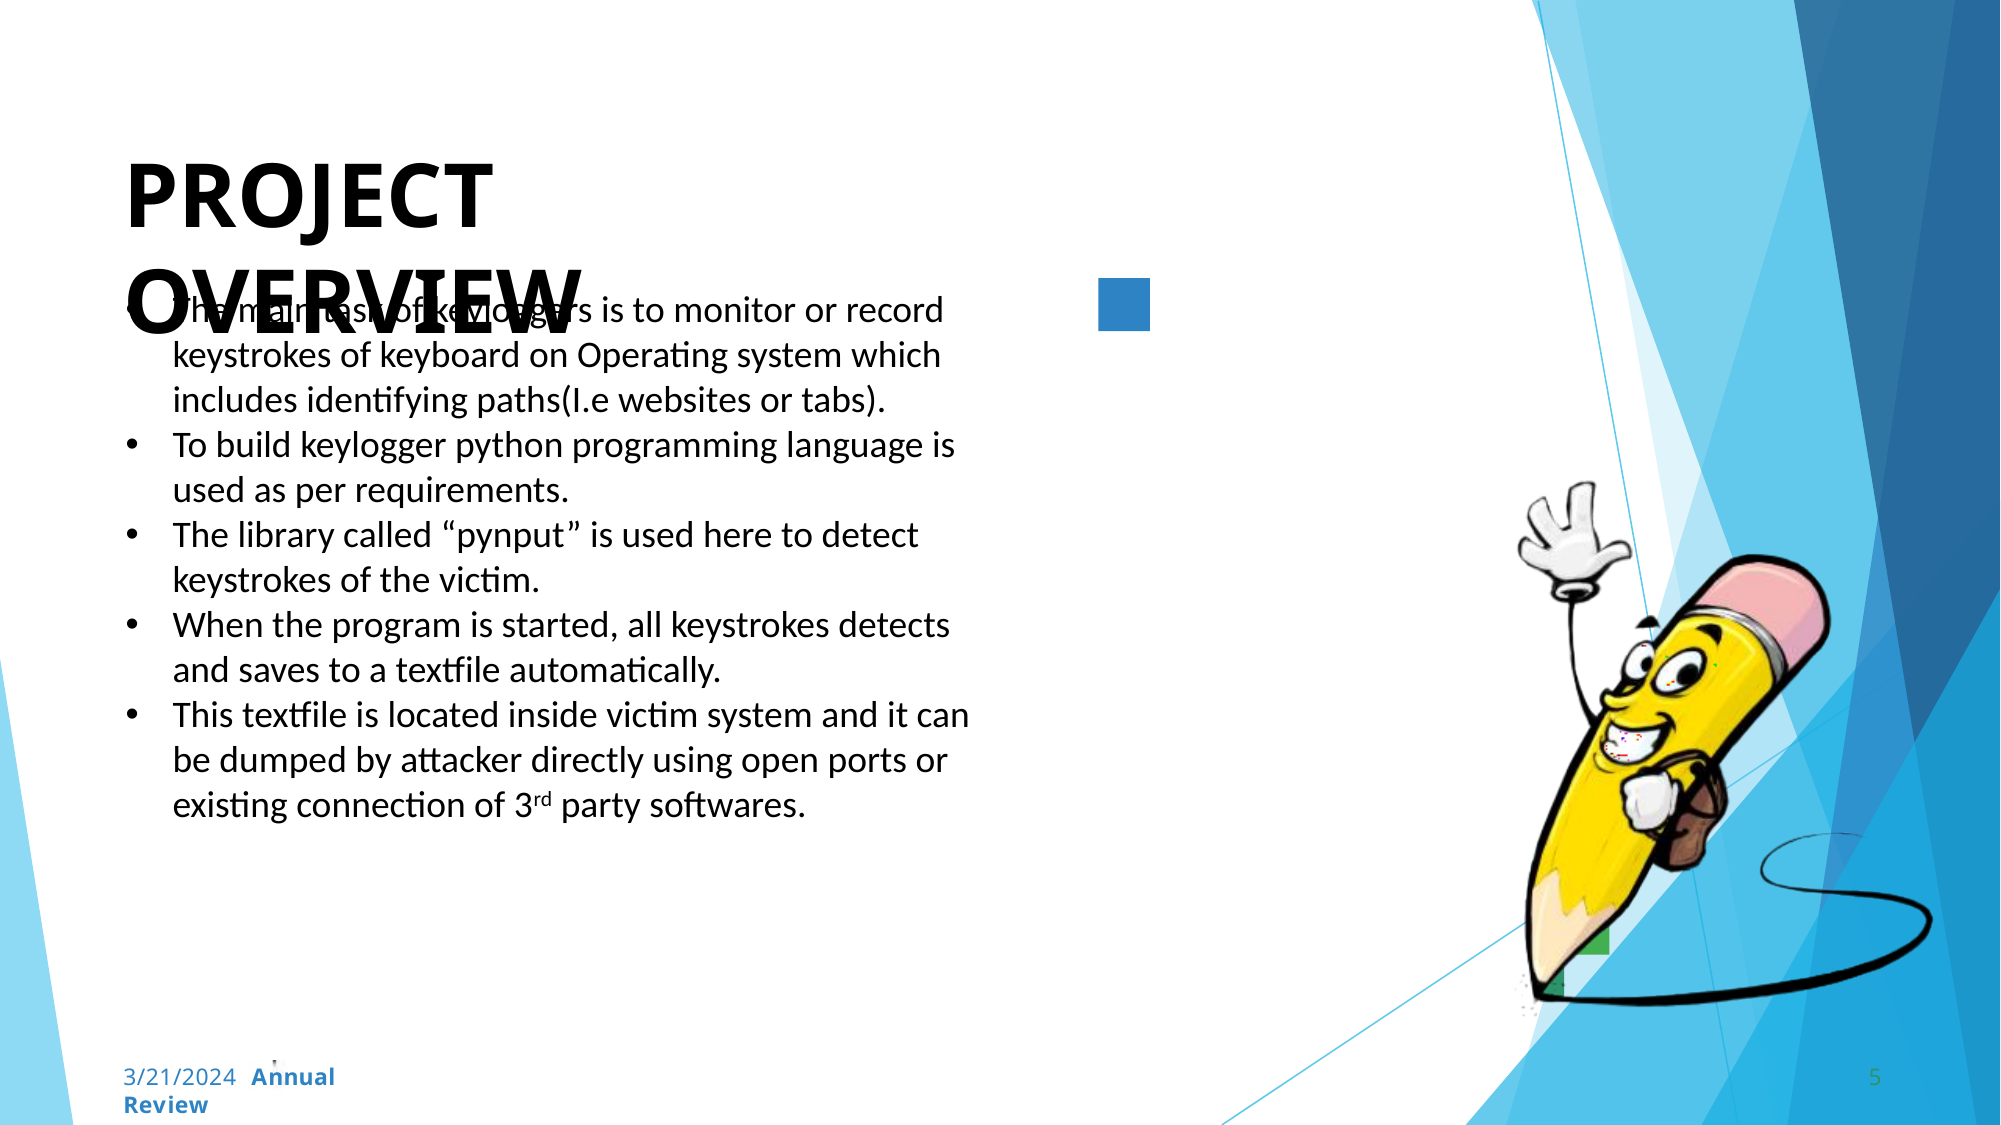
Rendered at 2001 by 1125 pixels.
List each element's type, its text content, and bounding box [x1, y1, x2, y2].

text_box [1098, 278, 1150, 332]
slide_number 5 [1862, 1068, 1888, 1125]
picture [110, 1060, 463, 1094]
text_box The main task of keyloggers is to monitor or record keystrokes of keyboard on Operating system which includes identifying paths(I.e websites or tabs). To build keylogger python programming language is used as per requirements. The library called “pynput” is used here to detect keystrokes of the victim. When the program is started, all keystrokes detects and saves to a textfile automatically. This textfile is located inside victim system and it can be dumped by attacker directly using open ports or existing connection of 3rd party softwares. [110, 278, 1013, 923]
text_box 3/21/2024 Annual Review [121, 1103, 417, 1118]
title PROJECT OVERVIEW [121, 136, 985, 278]
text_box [1420, 434, 2000, 1060]
